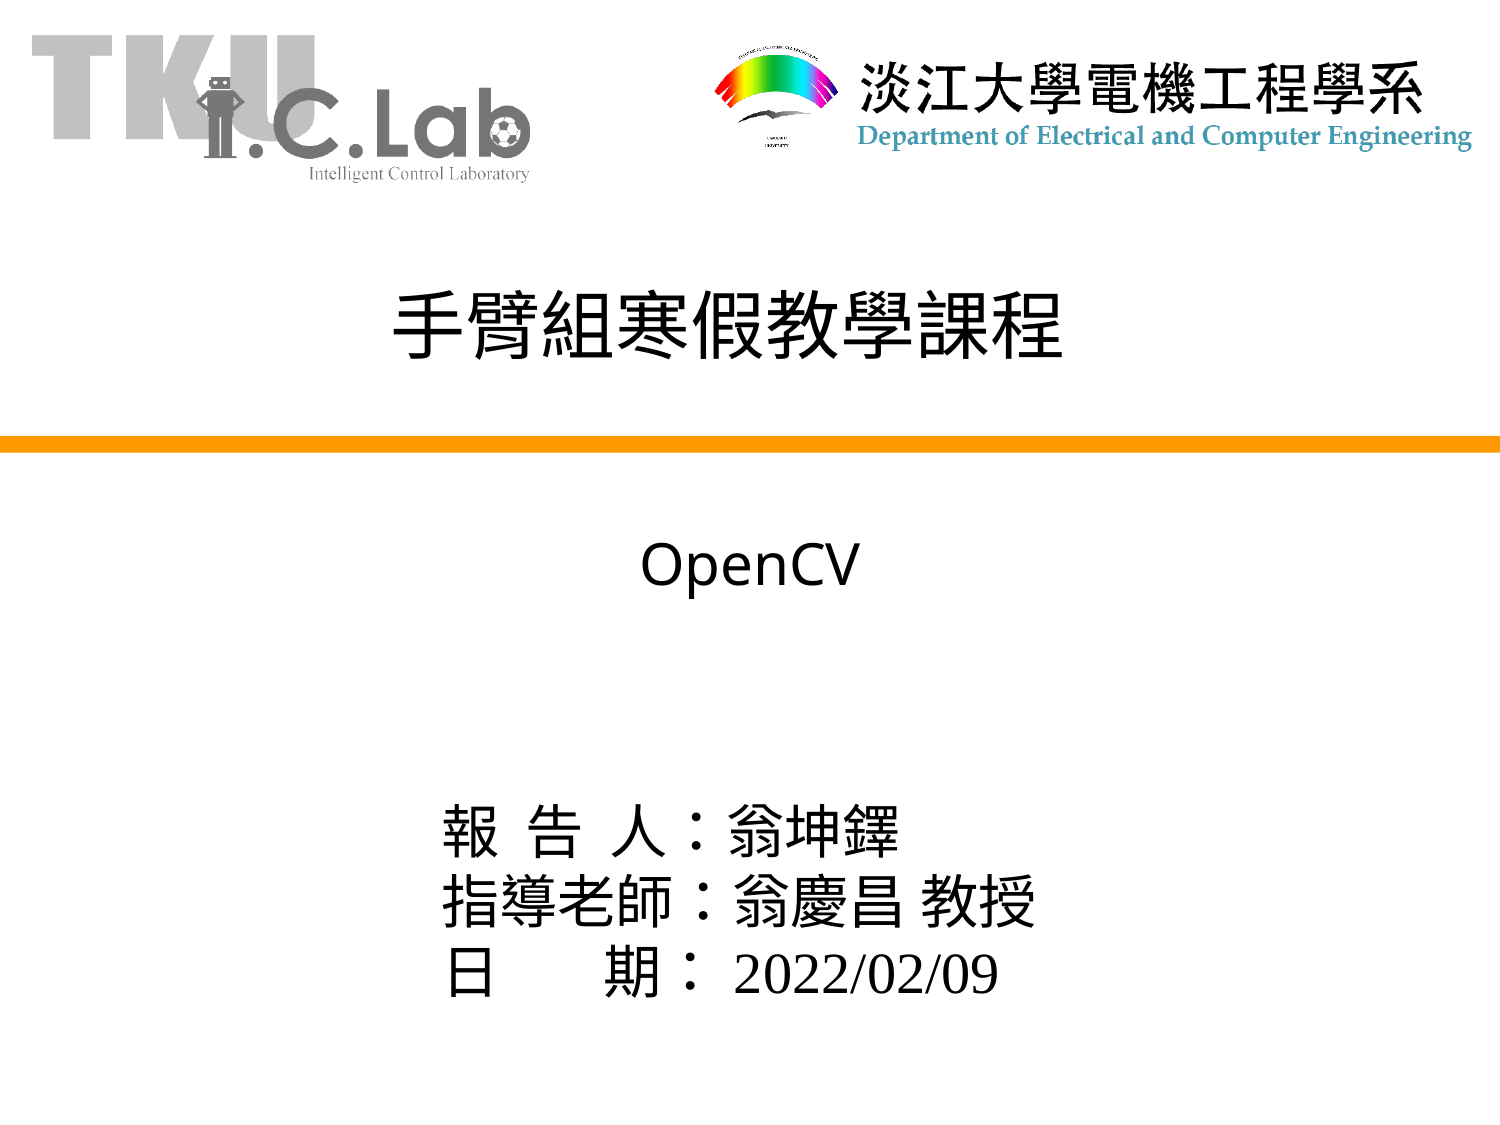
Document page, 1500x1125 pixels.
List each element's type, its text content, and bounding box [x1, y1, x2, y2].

title 手臂組寒假教學課程 [371, 270, 1129, 377]
picture [849, 55, 1475, 154]
picture [714, 36, 839, 161]
text_box OpenCV [456, 519, 1044, 605]
text_box 報 告 人：翁坤鐸 指導老師：翁慶昌 教授 日 期：2022/02/09 [426, 787, 1074, 1013]
